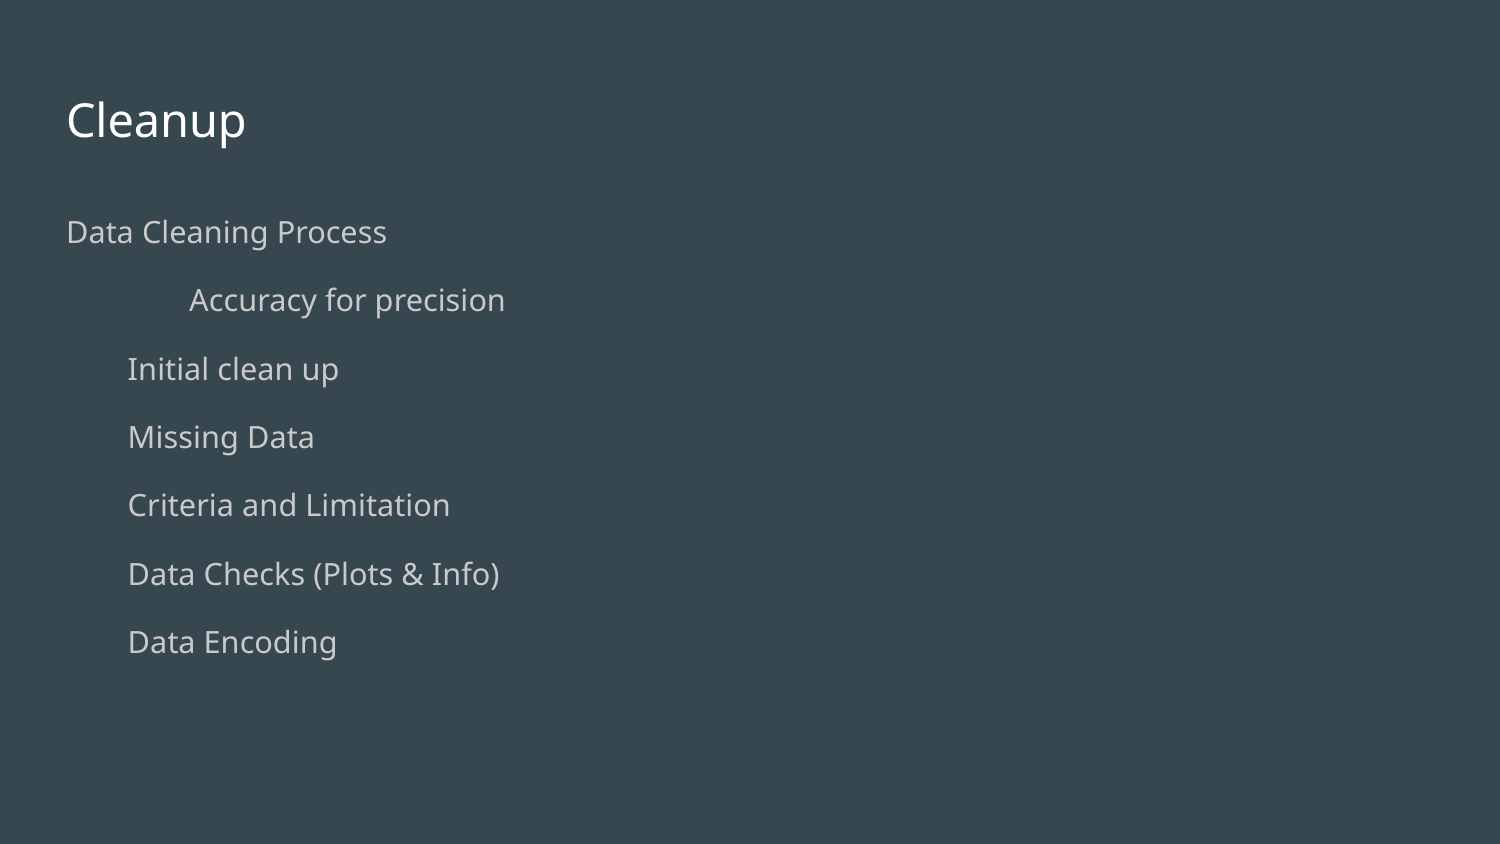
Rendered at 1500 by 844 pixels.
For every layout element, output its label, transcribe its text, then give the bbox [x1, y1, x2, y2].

title Cleanup [51, 72, 1449, 167]
list Data Cleaning Process Accuracy for precision Initial clean up Missing Data Criteria and Limitation Data Checks (Plots & Info) Data Encoding [51, 189, 1449, 750]
